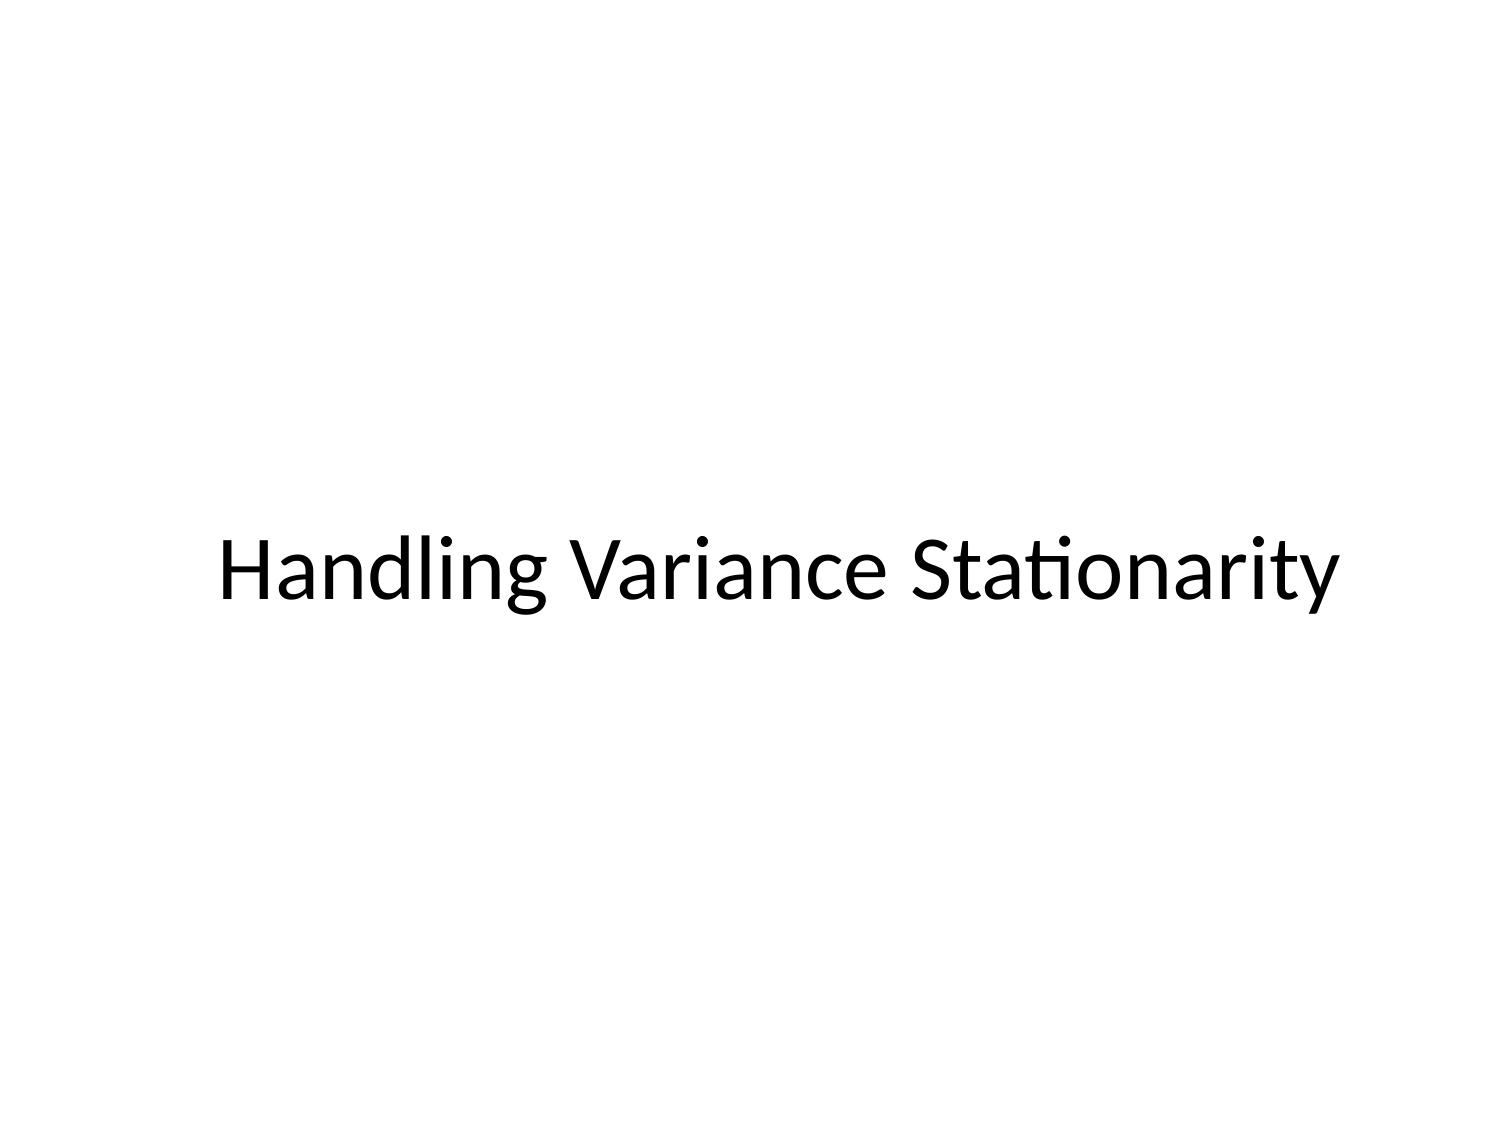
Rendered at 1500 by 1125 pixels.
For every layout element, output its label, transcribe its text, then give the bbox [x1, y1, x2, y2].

title Handling Variance Stationarity [105, 468, 1456, 657]
